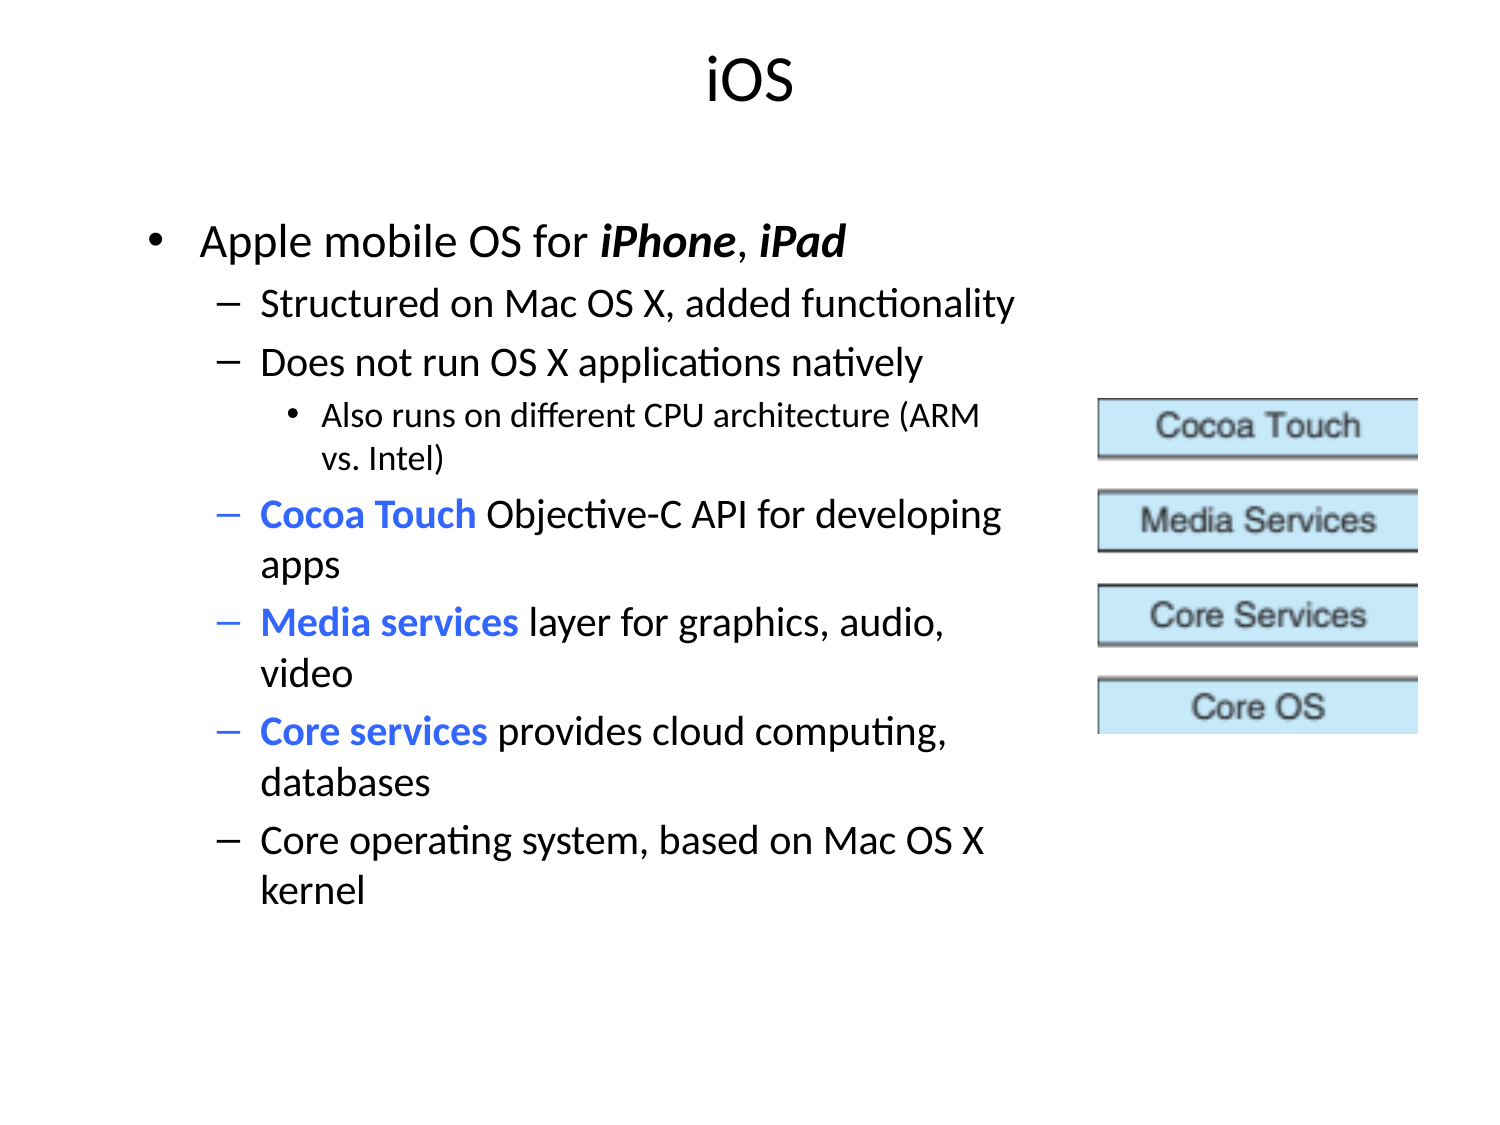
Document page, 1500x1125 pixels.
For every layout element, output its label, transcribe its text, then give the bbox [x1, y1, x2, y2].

picture [1097, 398, 1419, 735]
title iOS [75, 27, 1425, 122]
list Apple mobile OS for iPhone, iPad Structured on Mac OS X, added functionality Does not run OS X applications natively Also runs on different CPU architecture (ARM vs. Intel) Cocoa Touch Objective-C API for developing apps Media services layer for graphics, audio, video Core services provides cloud computing, databases Core operating system, based on Mac OS X kernel [132, 202, 1032, 946]
